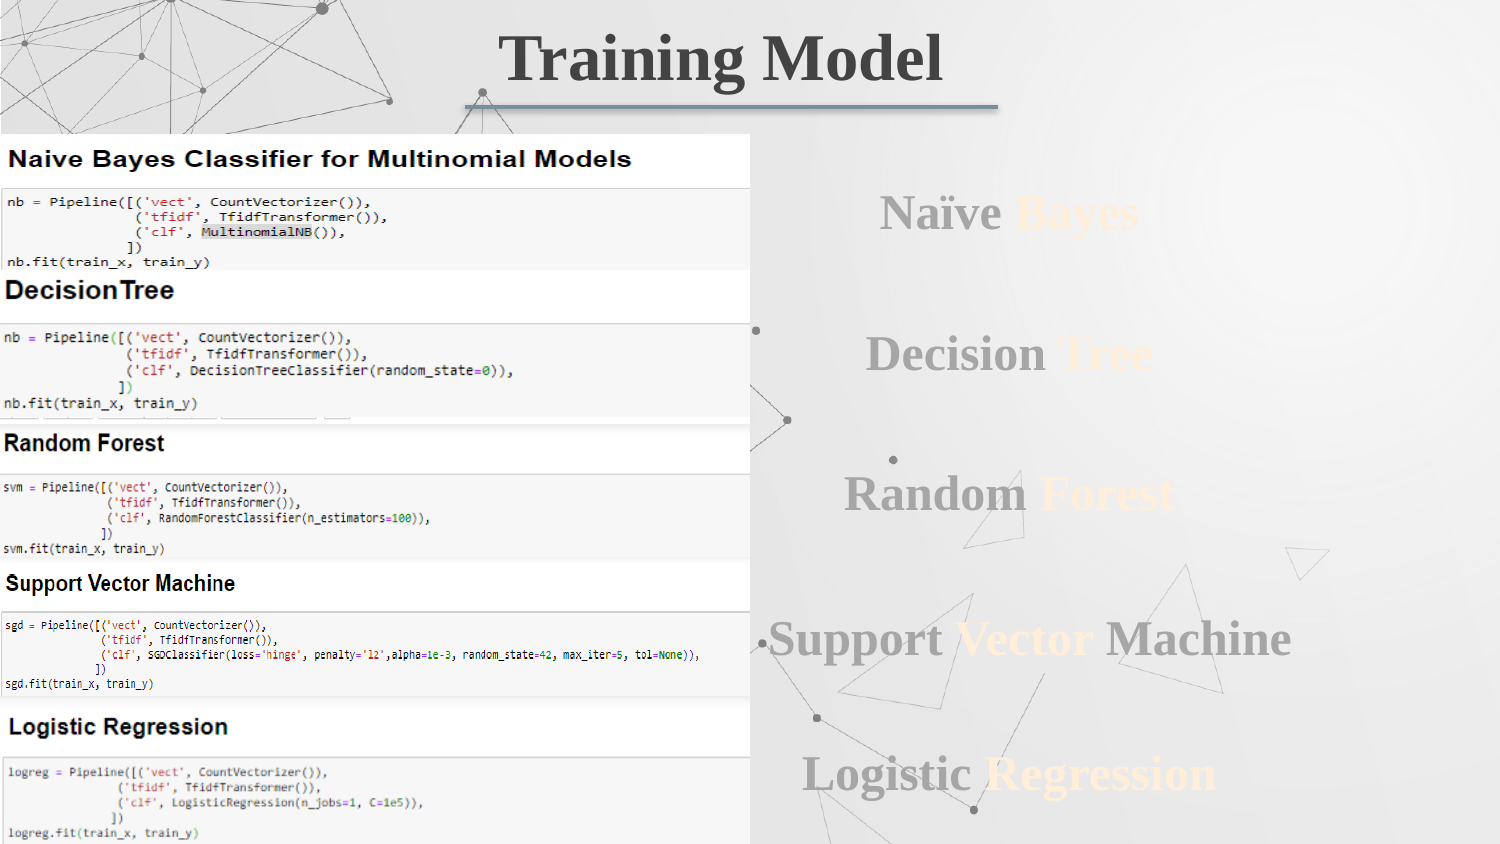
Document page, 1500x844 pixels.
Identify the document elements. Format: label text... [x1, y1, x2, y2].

text_box Training Model [109, 0, 1335, 107]
text_box Support Vector Machine [754, 560, 1500, 695]
text_box Decision Tree [754, 275, 1500, 412]
text_box Logistic Regression [754, 695, 1500, 836]
text_box Random Forest [754, 415, 1500, 560]
text_box Naïve Bayes [751, 134, 1500, 271]
picture [0, 0, 1500, 844]
